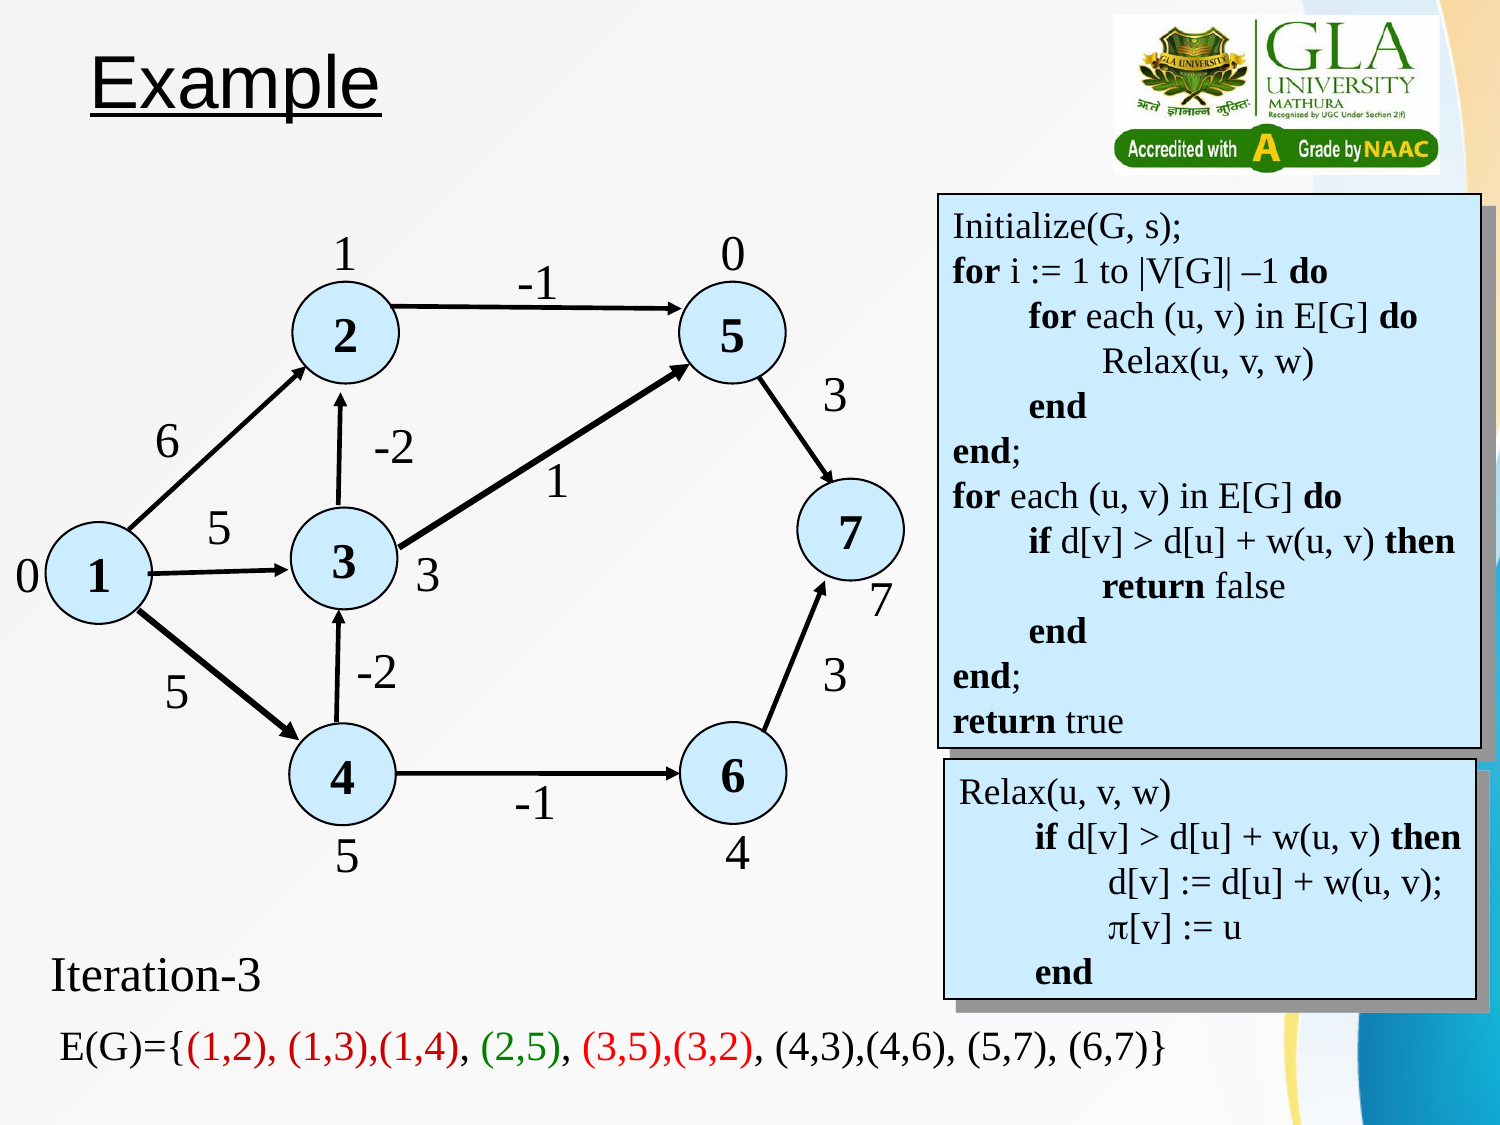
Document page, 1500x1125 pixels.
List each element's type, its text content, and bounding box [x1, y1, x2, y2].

text_box 5 [679, 288, 786, 384]
text_box 0 [0, 535, 56, 611]
text_box [574, 302, 682, 315]
text_box [205, 663, 300, 741]
text_box 3 [807, 354, 863, 430]
text_box Relax(u, v, w) if d[v] > d[u] + w(u, v) then d[v] := d[u] + w(u, v); [v] := u end [944, 759, 1477, 999]
text_box -1 [502, 242, 574, 317]
text_box -1 [499, 762, 572, 838]
text_box 5 [191, 486, 247, 562]
title Example [74, 30, 1112, 127]
text_box 5 [319, 814, 375, 890]
text_box [572, 767, 681, 780]
text_box 0 [705, 213, 761, 289]
text_box 4 [289, 723, 396, 820]
text_box [332, 609, 345, 723]
text_box 2 [292, 288, 399, 384]
text_box 3 [400, 534, 456, 609]
text_box [195, 366, 307, 469]
text_box [763, 580, 827, 733]
text_box [147, 563, 289, 577]
text_box 4 [710, 812, 766, 888]
text_box 1 [317, 213, 373, 289]
text_box Iteration-3 [35, 934, 312, 1009]
text_box 7 [853, 558, 909, 634]
picture [0, 0, 1500, 1125]
text_box 3 [807, 633, 863, 709]
text_box 6 [679, 722, 787, 819]
text_box 7 [797, 478, 904, 581]
text_box E(G)={(1,2), (1,3),(1,4), (2,5), (3,5),(3,2), (4,3),(4,6), (5,7), (6,7)} [44, 1011, 1241, 1076]
text_box [334, 392, 347, 506]
text_box 6 [140, 400, 195, 476]
text_box -2 [341, 631, 413, 707]
text_box 5 [149, 651, 205, 727]
text_box 3 [290, 507, 398, 610]
text_box Initialize(G, s); for i := 1 to |V[G]| –1 do for each (u, v) in E[G] do Relax(u, v, w) end end; for each (u, v) in E[G] do if d[v] > d[u] + w(u, v) then return false end end; return true [938, 193, 1482, 749]
text_box [570, 363, 690, 439]
text_box [758, 376, 833, 483]
text_box -2 [358, 405, 431, 481]
text_box 1 [56, 522, 153, 624]
text_box 1 [529, 439, 585, 515]
